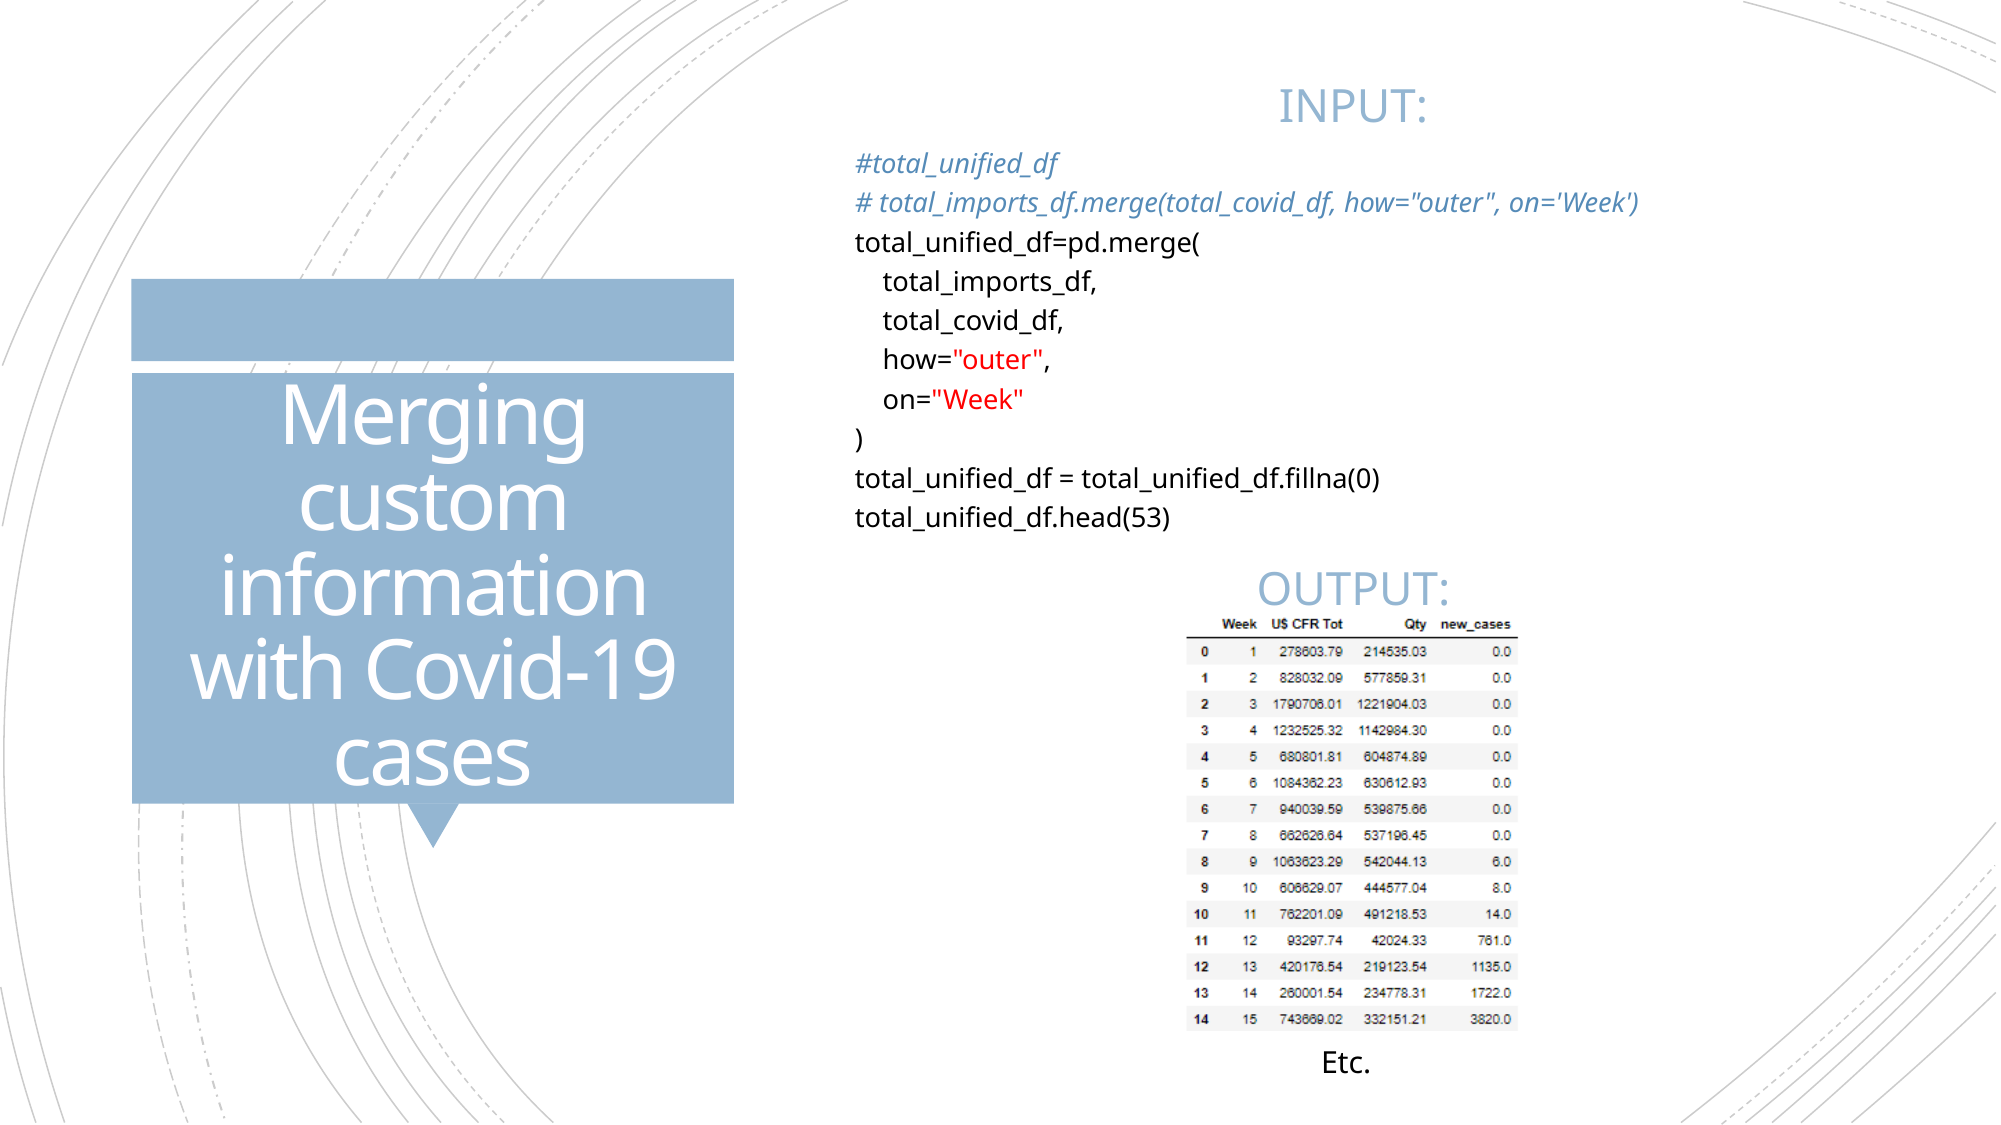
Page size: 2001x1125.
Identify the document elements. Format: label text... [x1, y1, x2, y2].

list Input: [839, 47, 1868, 161]
list #total_unified_df # total_imports_df.merge(total_covid_df, how="outer", on='Week') total_unified_df=pd.merge( total_imports_df, total_covid_df, how="outer", on="Week" ) total_unified_df = total_unified_df.fillna(0) total_unified_df.head(53) [839, 131, 1855, 530]
text_box Etc. [1306, 1031, 1396, 1115]
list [1183, 615, 1525, 1031]
title Merging custom information with Covid-19 cases [145, 387, 721, 792]
list Output: [839, 530, 1868, 644]
